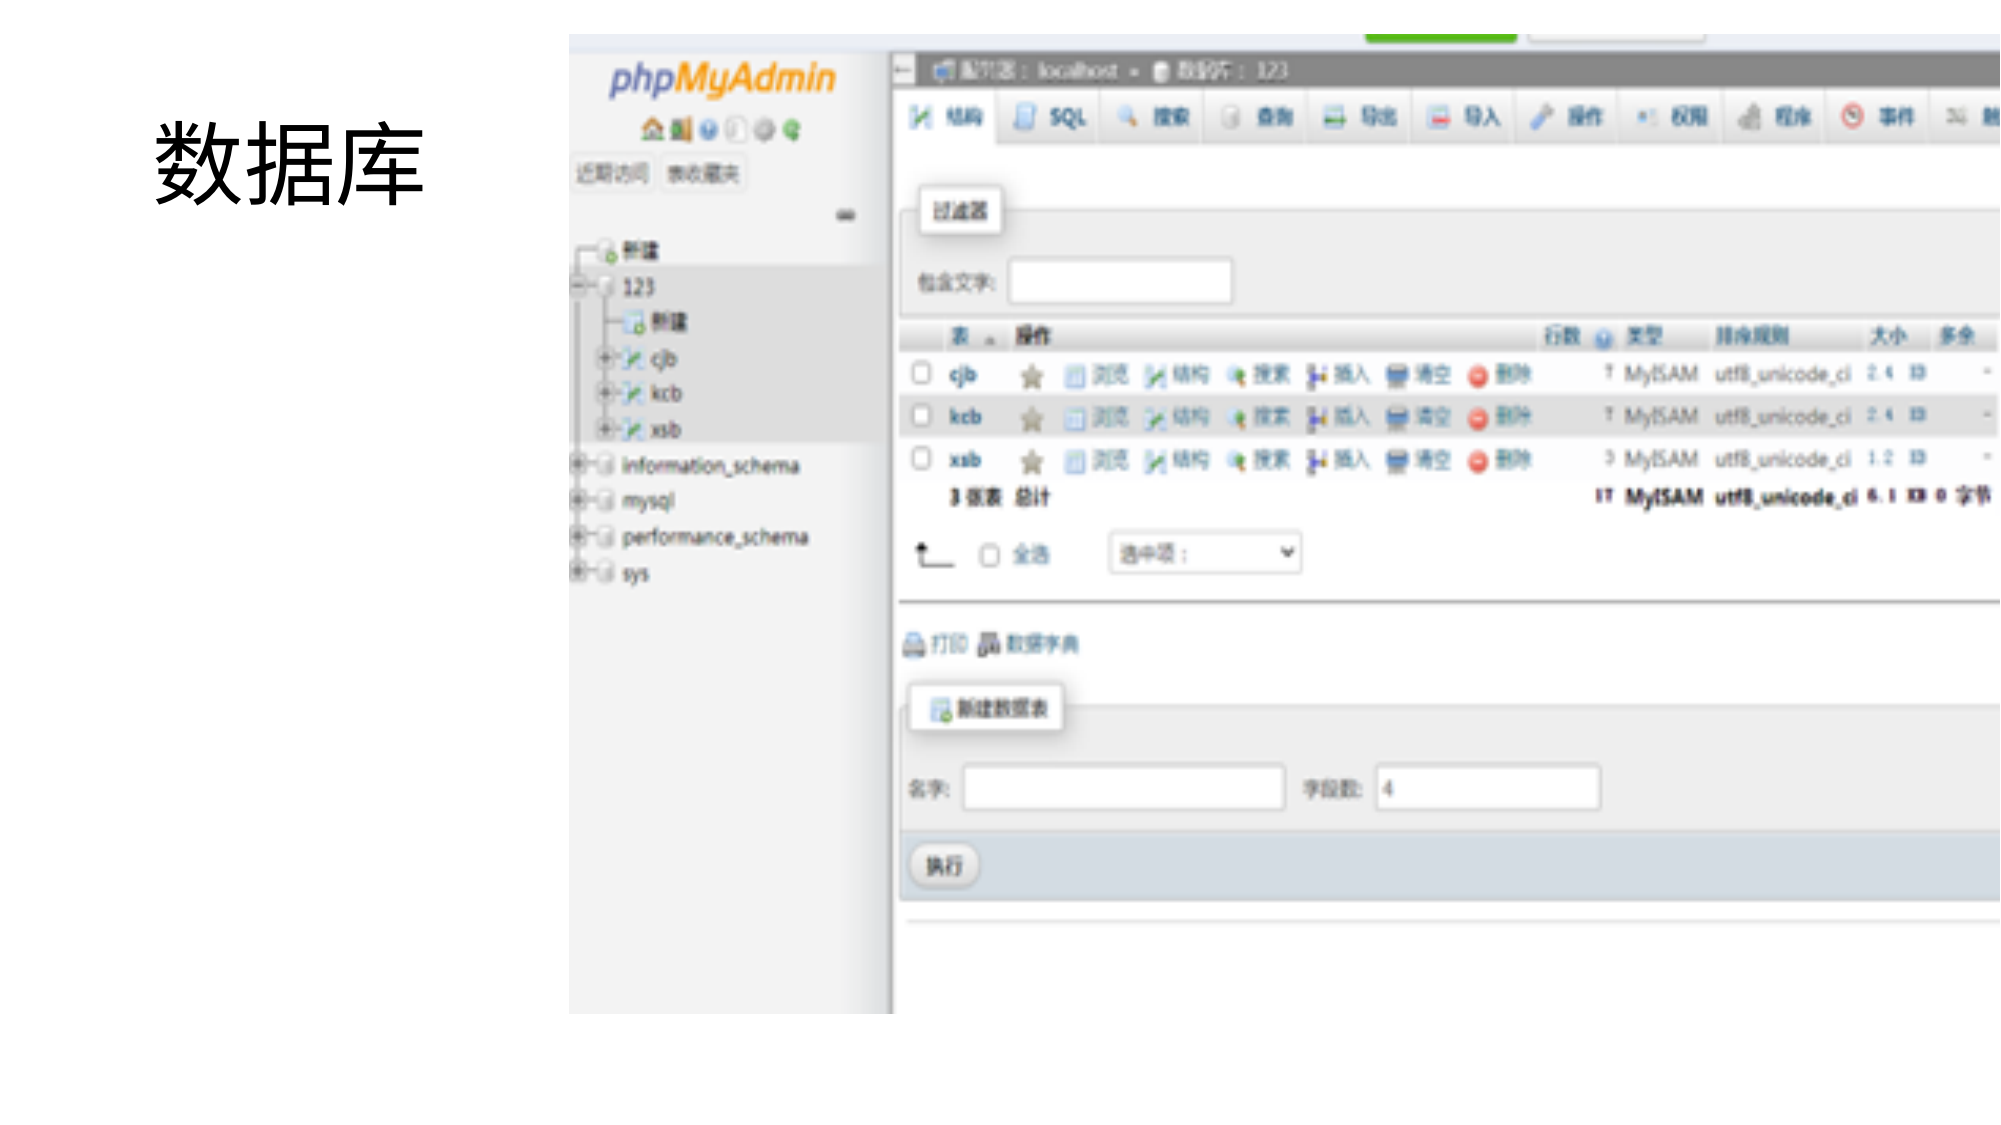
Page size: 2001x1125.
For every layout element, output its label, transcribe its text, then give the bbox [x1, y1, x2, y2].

title 数据库 [137, 59, 569, 278]
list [569, 34, 2000, 1014]
